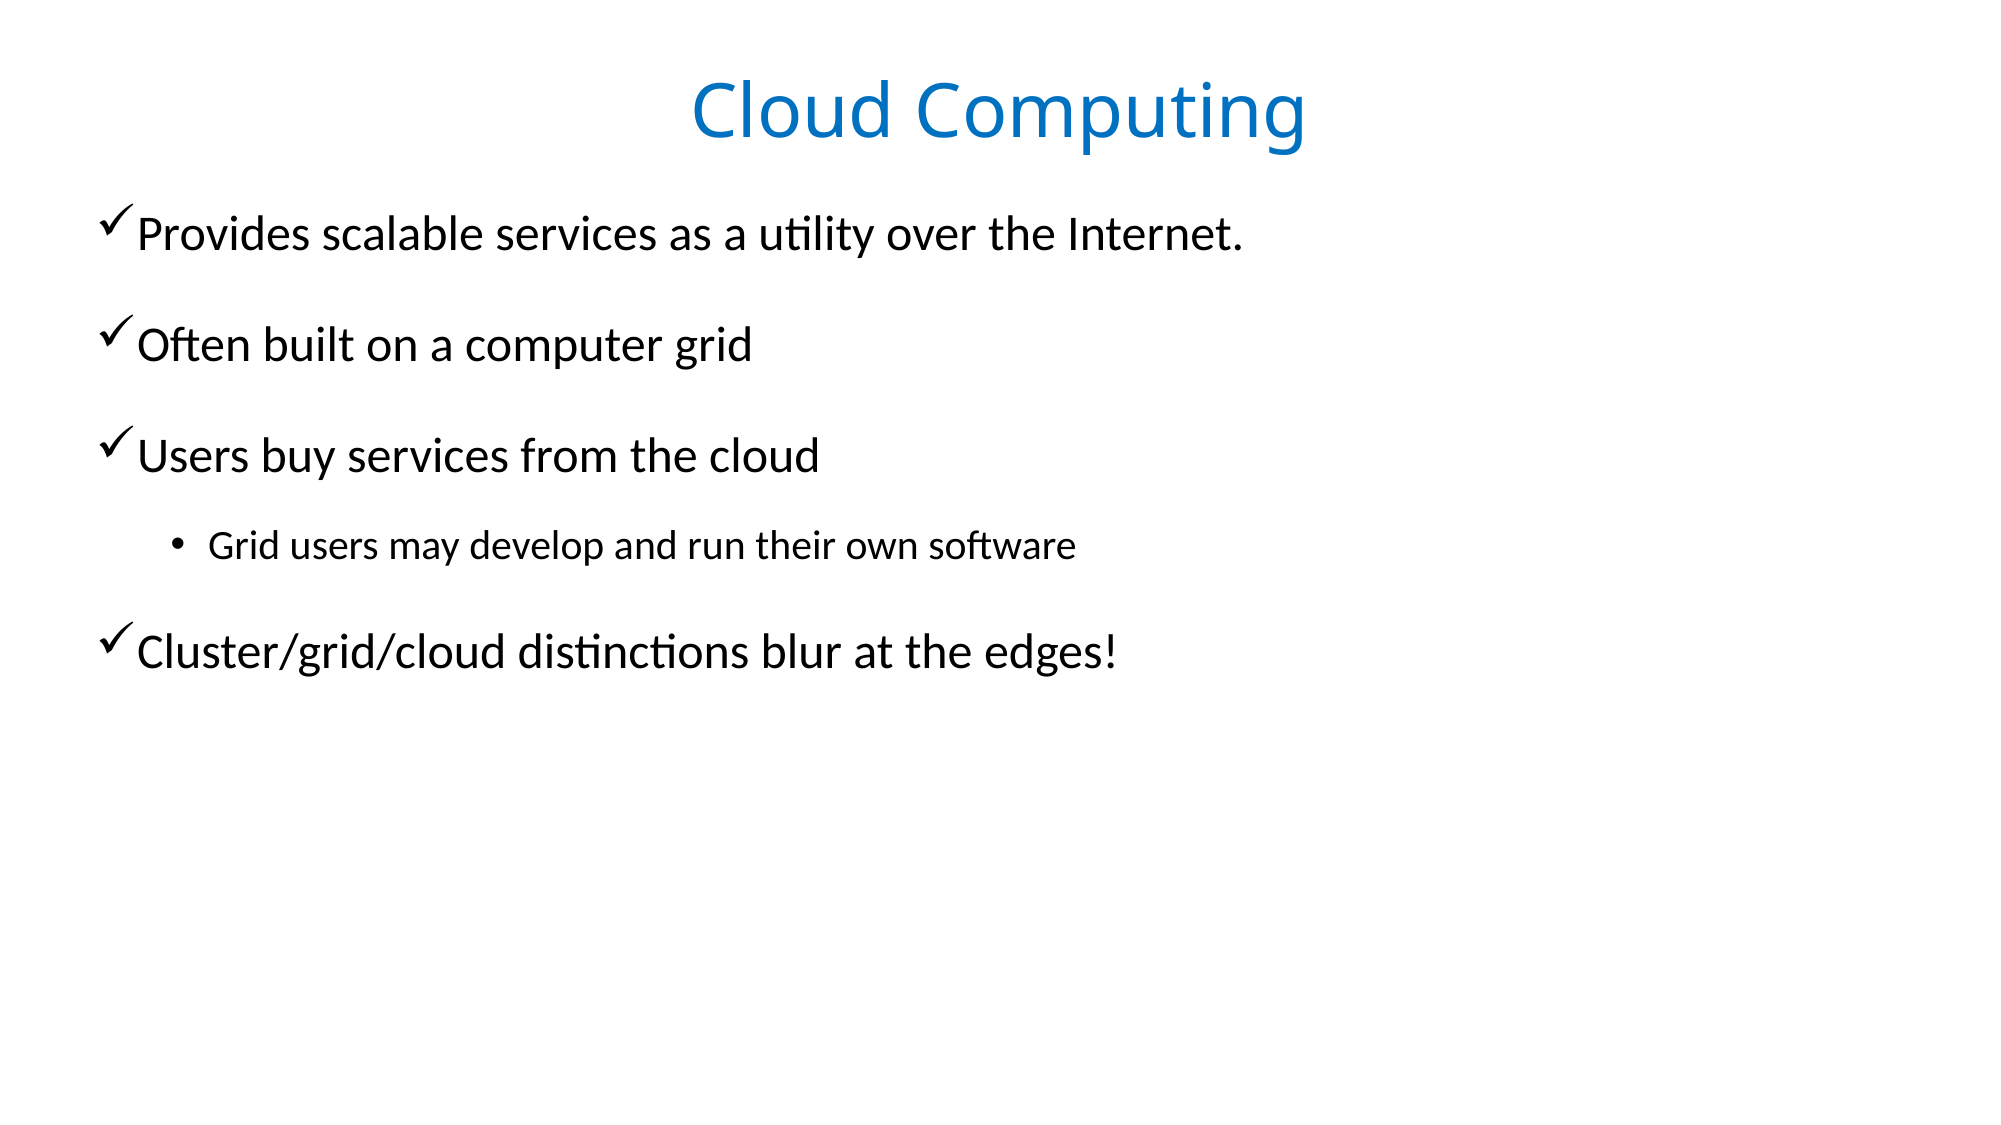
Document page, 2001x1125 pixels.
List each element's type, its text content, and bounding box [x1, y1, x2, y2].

title Cloud Computing [137, 59, 1863, 163]
list Provides scalable services as a utility over the Internet. Often built on a computer grid Users buy services from the cloud Grid users may develop and run their own software Cluster/grid/cloud distinctions blur at the edges! [80, 163, 1863, 1014]
